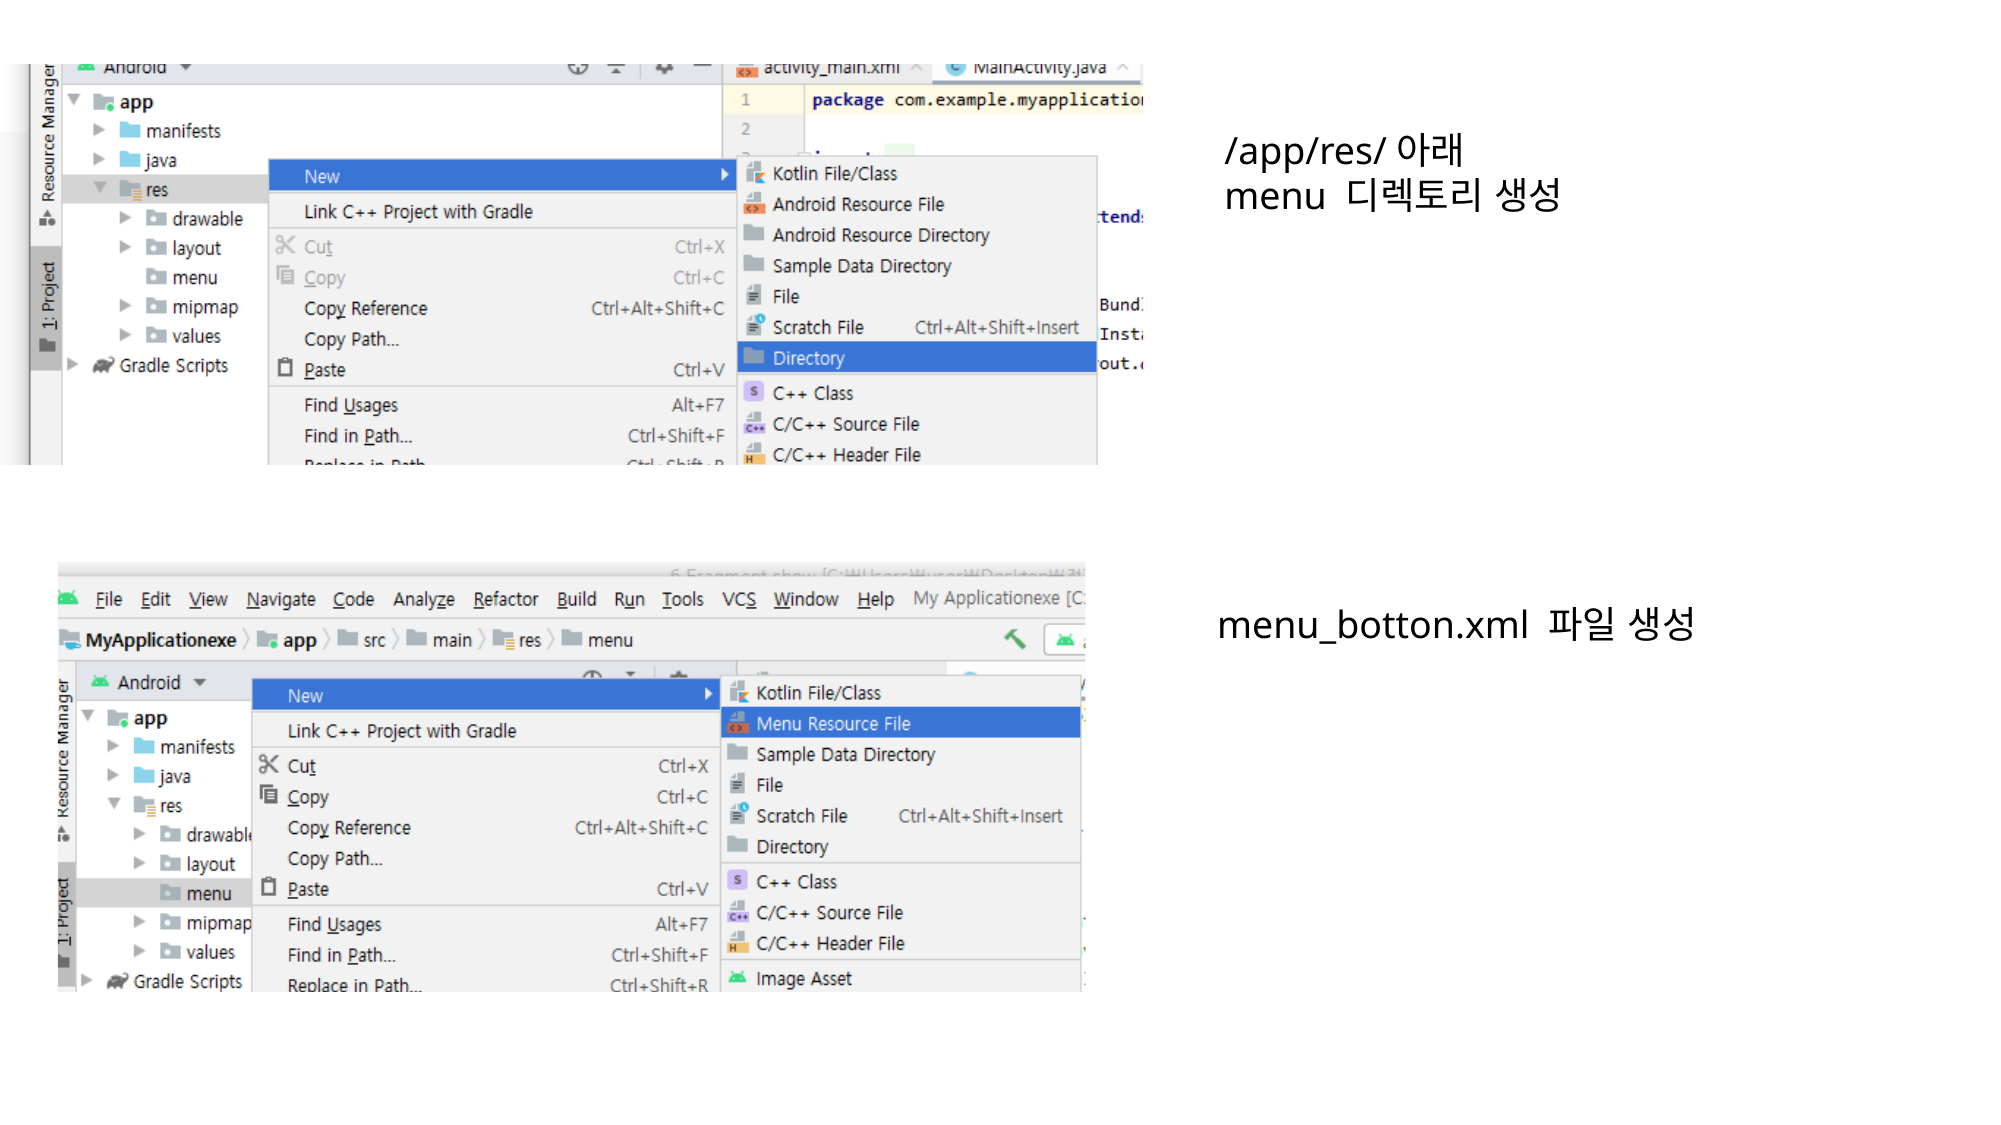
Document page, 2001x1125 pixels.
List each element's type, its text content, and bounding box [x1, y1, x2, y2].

picture [57, 561, 1086, 993]
text_box menu_botton.xml 파일 생성 [1202, 593, 1712, 654]
text_box /app/res/아래 menu 디렉토리 생성 [1209, 119, 1578, 224]
picture [0, 64, 1144, 466]
